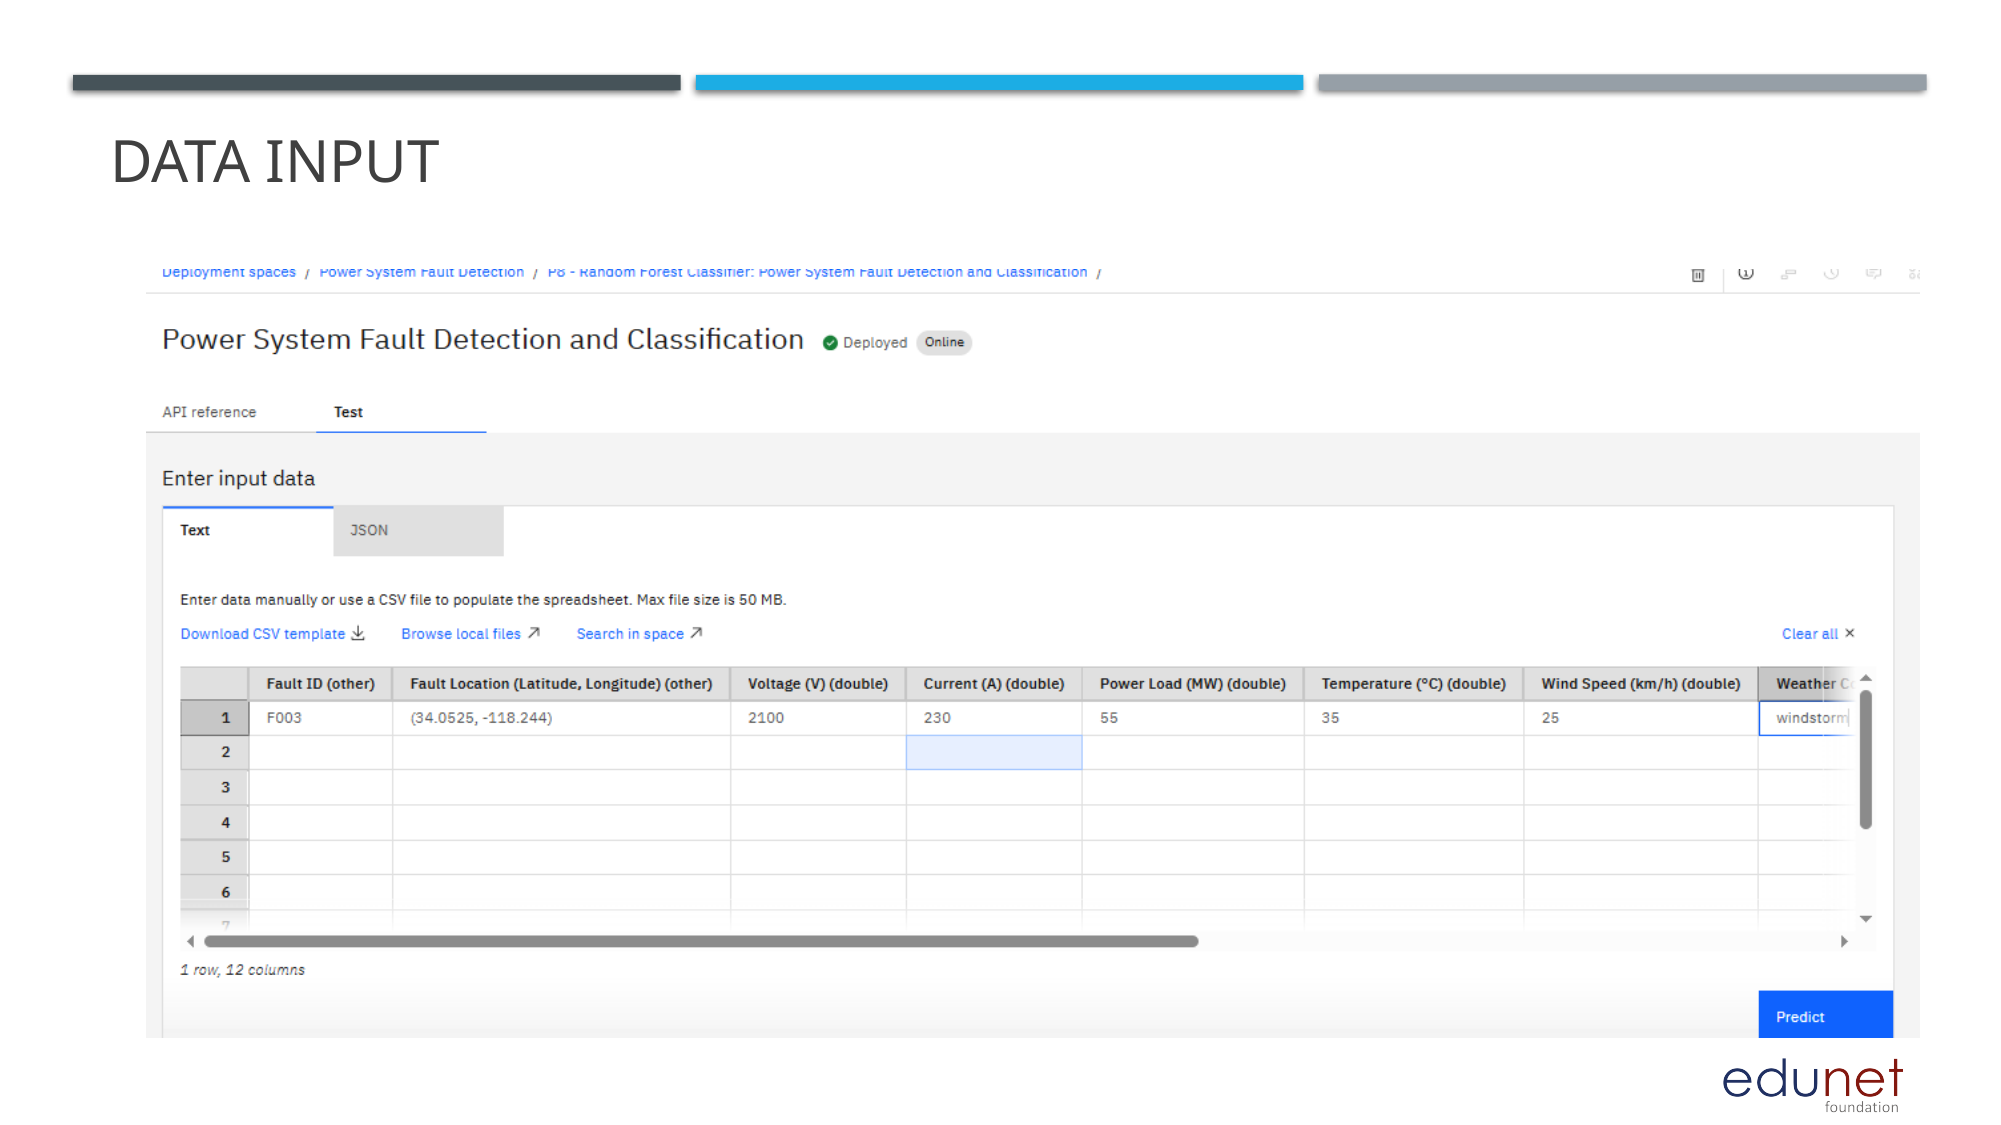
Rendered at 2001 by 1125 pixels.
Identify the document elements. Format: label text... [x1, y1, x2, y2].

title Data input [95, 115, 1905, 203]
picture [1719, 1056, 1905, 1116]
picture [145, 268, 1920, 1038]
